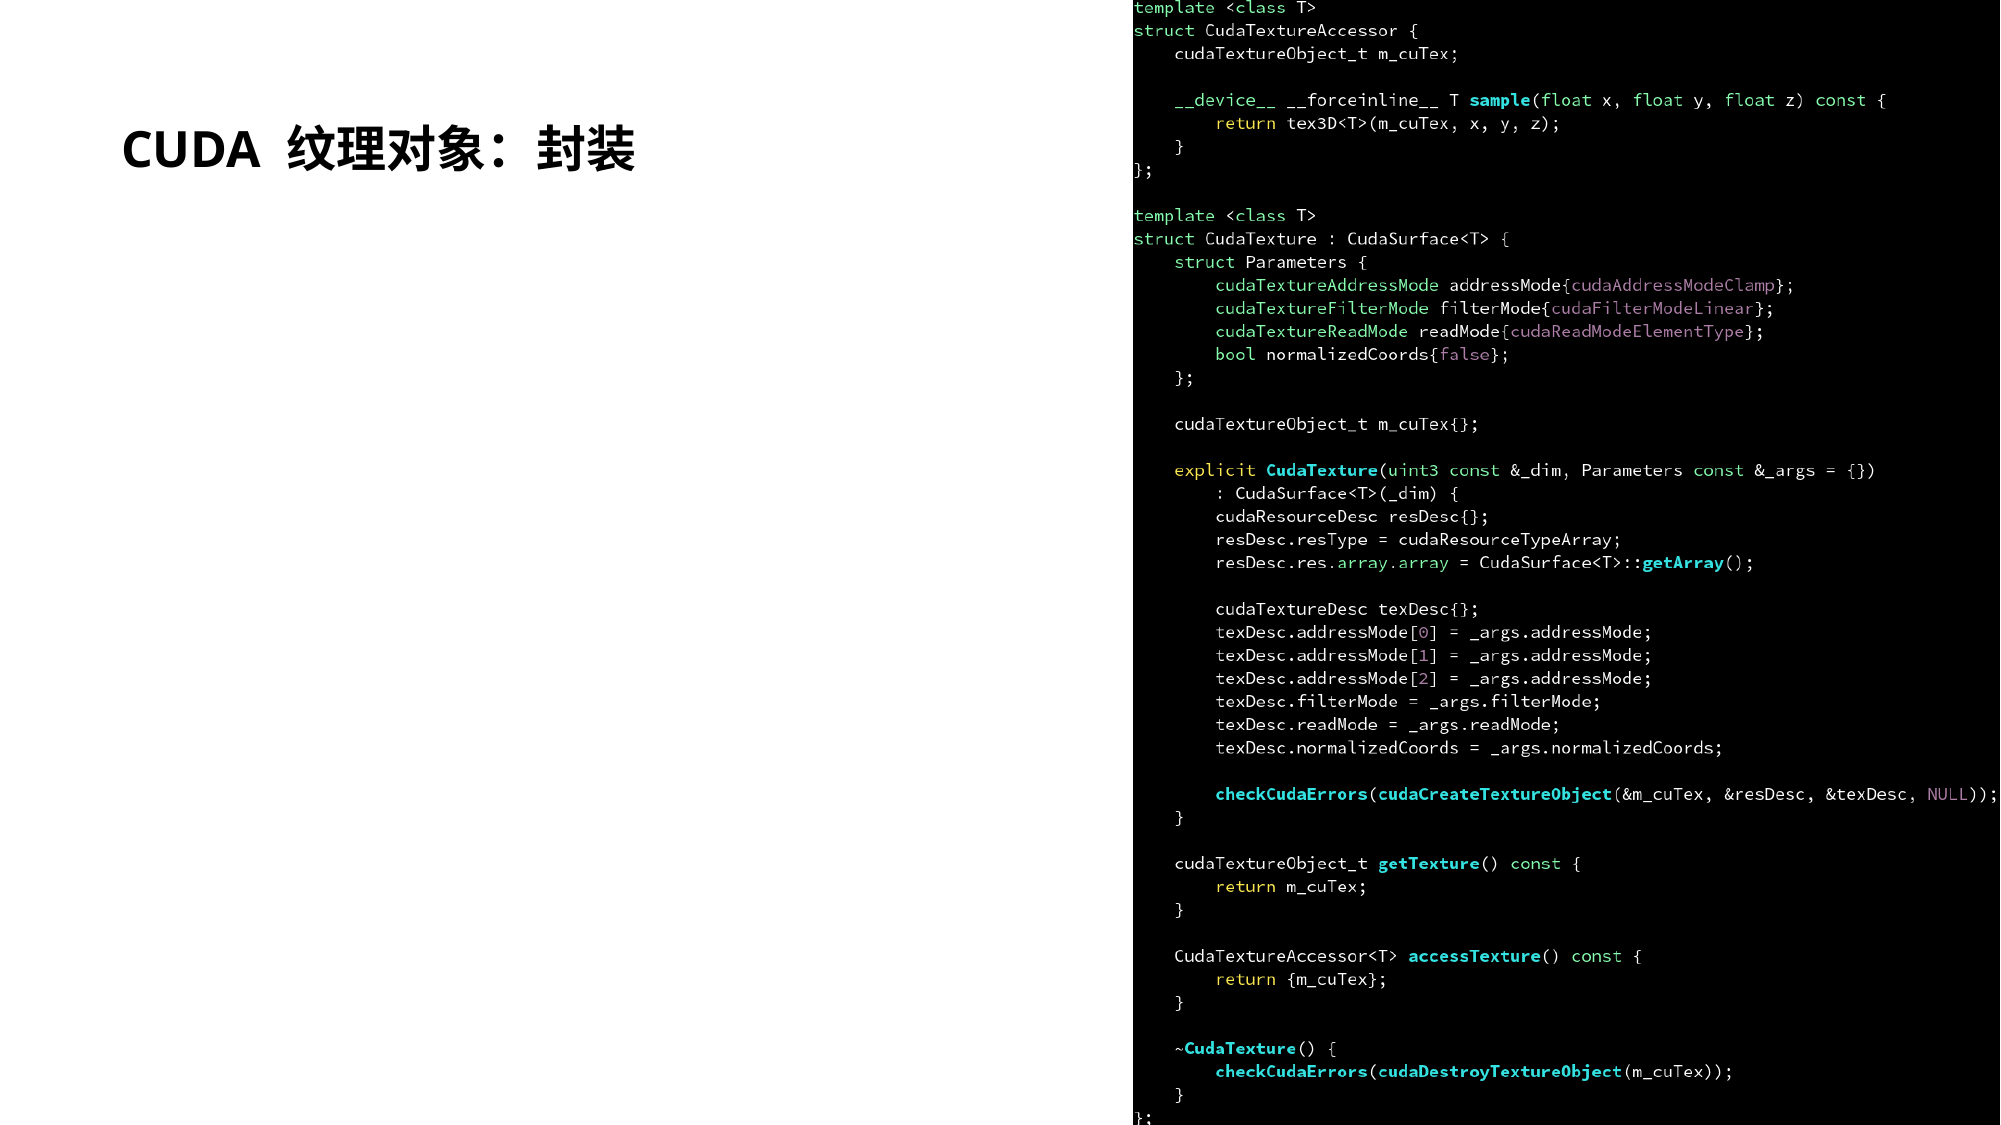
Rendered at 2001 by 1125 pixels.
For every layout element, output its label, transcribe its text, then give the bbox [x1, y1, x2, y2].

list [1133, 0, 2000, 1125]
title CUDA 纹理对象：封装 [106, 42, 1133, 260]
